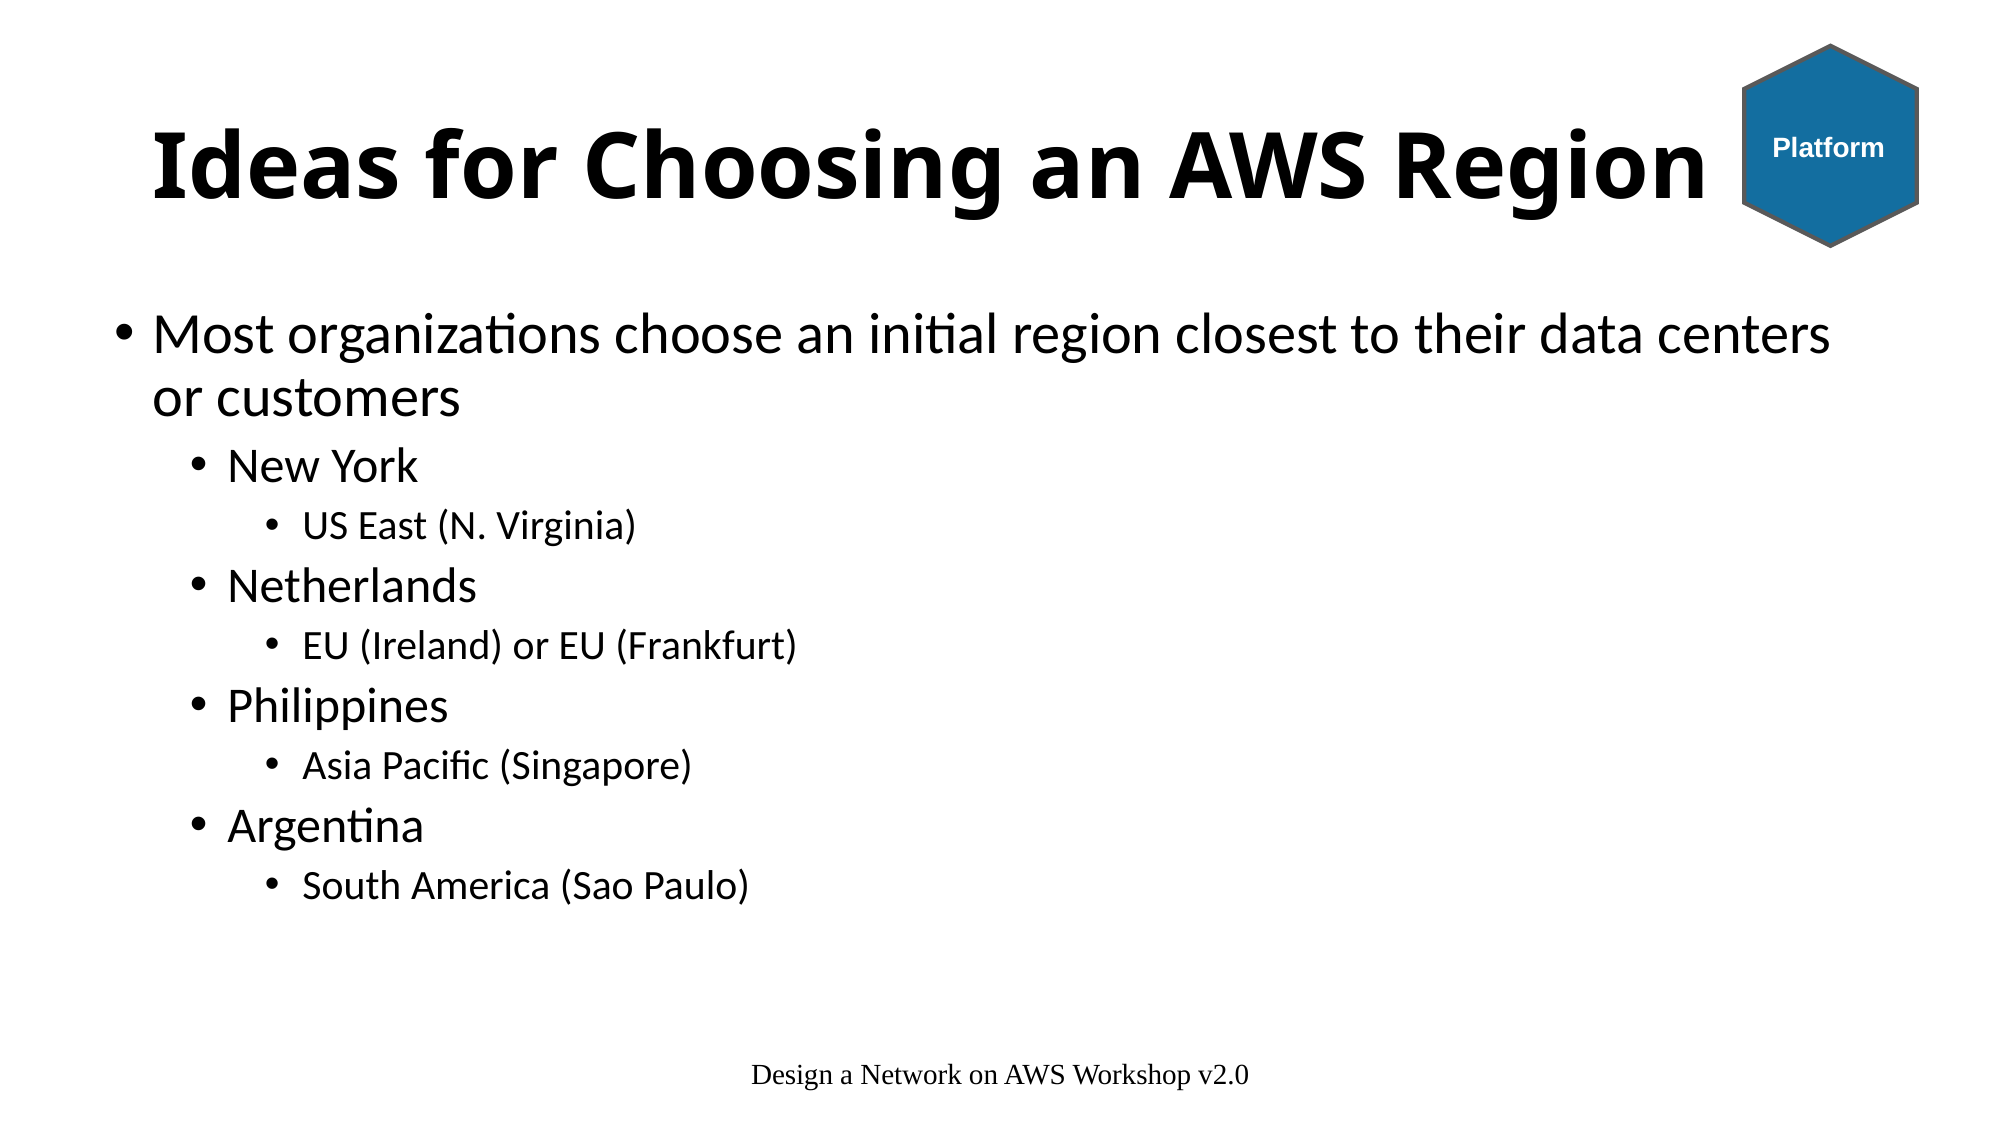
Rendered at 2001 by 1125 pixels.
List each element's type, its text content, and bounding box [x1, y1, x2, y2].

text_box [1744, 45, 1917, 246]
title Ideas for Choosing an AWS Region [137, 59, 1863, 278]
list Most organizations choose an initial region closest to their data centers or customers New York US East (N. Virginia) Netherlands EU (Ireland) or EU (Frankfurt) Philippines Asia Pacific (Singapore) Argentina South America (Sao Paulo) [99, 295, 1900, 1005]
footer Design a Network on AWS Workshop v2.0 [662, 1042, 1338, 1103]
text_box [116, 145, 1667, 230]
